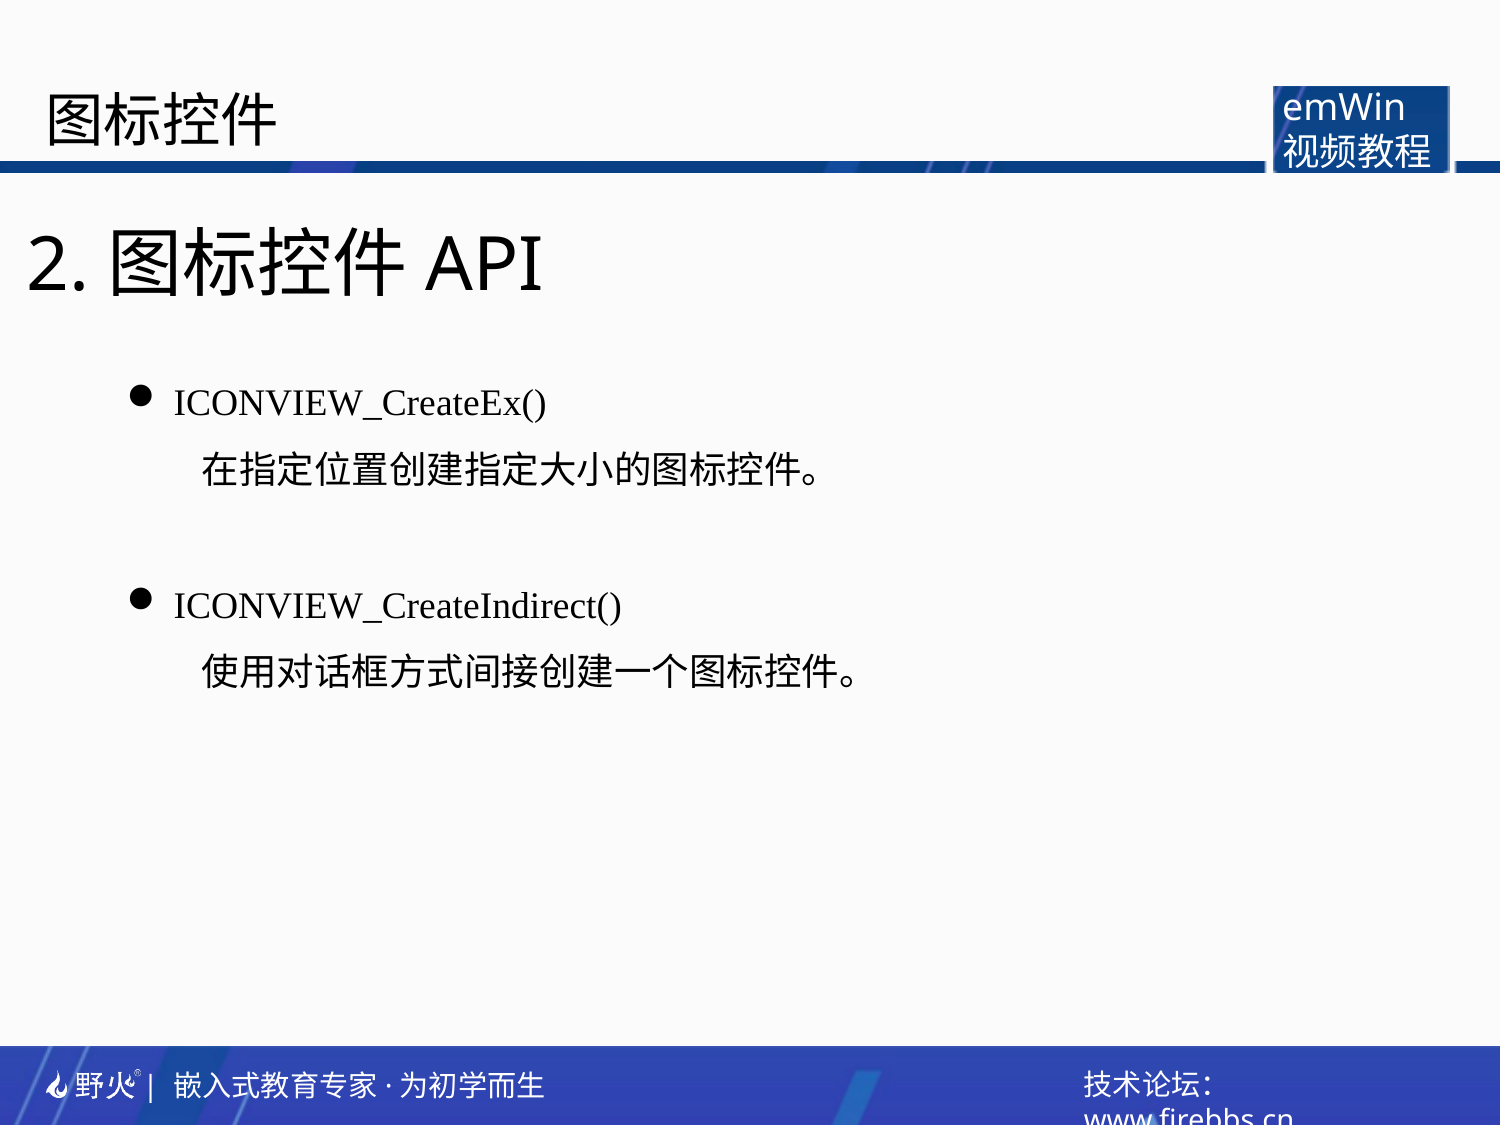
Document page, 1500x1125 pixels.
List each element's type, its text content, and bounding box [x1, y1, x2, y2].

text_box 2.图标控件API [11, 207, 560, 313]
text_box 图标控件 [31, 75, 294, 161]
picture [0, 161, 1267, 173]
picture [1460, 161, 1500, 173]
picture [1209, 1116, 1218, 1125]
picture [1092, 1117, 1097, 1125]
picture [1192, 1116, 1200, 1121]
picture [1281, 1116, 1289, 1125]
picture [1138, 1117, 1143, 1125]
picture [1115, 1117, 1120, 1125]
text_box emWin 视频教程 [1267, 75, 1460, 181]
text_box ICONVIEW_CreateEx() 在指定位置创建指定大小的图标控件。 ICONVIEW_CreateIndirect() 使用对话框方式间接创建一个图标控件。 [112, 348, 1294, 701]
picture [1103, 1115, 1109, 1125]
picture [1227, 1116, 1236, 1125]
picture [0, 1046, 1500, 1125]
picture [1126, 1115, 1132, 1125]
